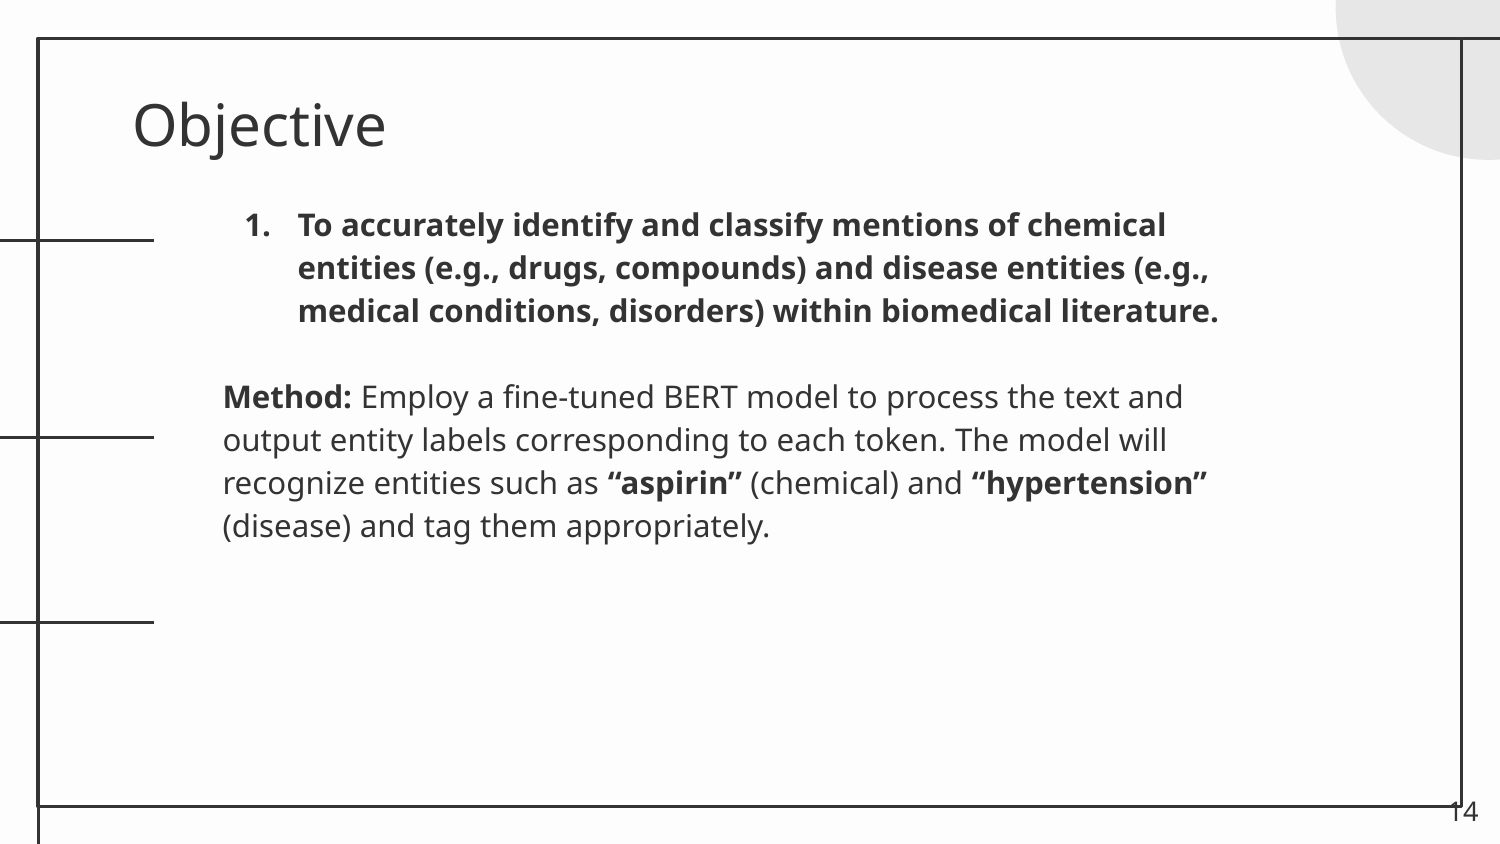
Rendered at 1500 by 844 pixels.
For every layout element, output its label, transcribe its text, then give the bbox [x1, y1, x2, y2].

subtitle To accurately identify and classify mentions of chemical entities (e.g., drugs, compounds) and disease entities (e.g., medical conditions, disorders) within biomedical literature. Method: Employ a fine-tuned BERT model to process the text and output entity labels corresponding to each token. The model will recognize entities such as “aspirin” (chemical) and “hypertension” (disease) and tag them appropriately. [207, 184, 1293, 698]
title Objective [116, 72, 1382, 167]
slide_number ‹#› [1403, 779, 1494, 844]
